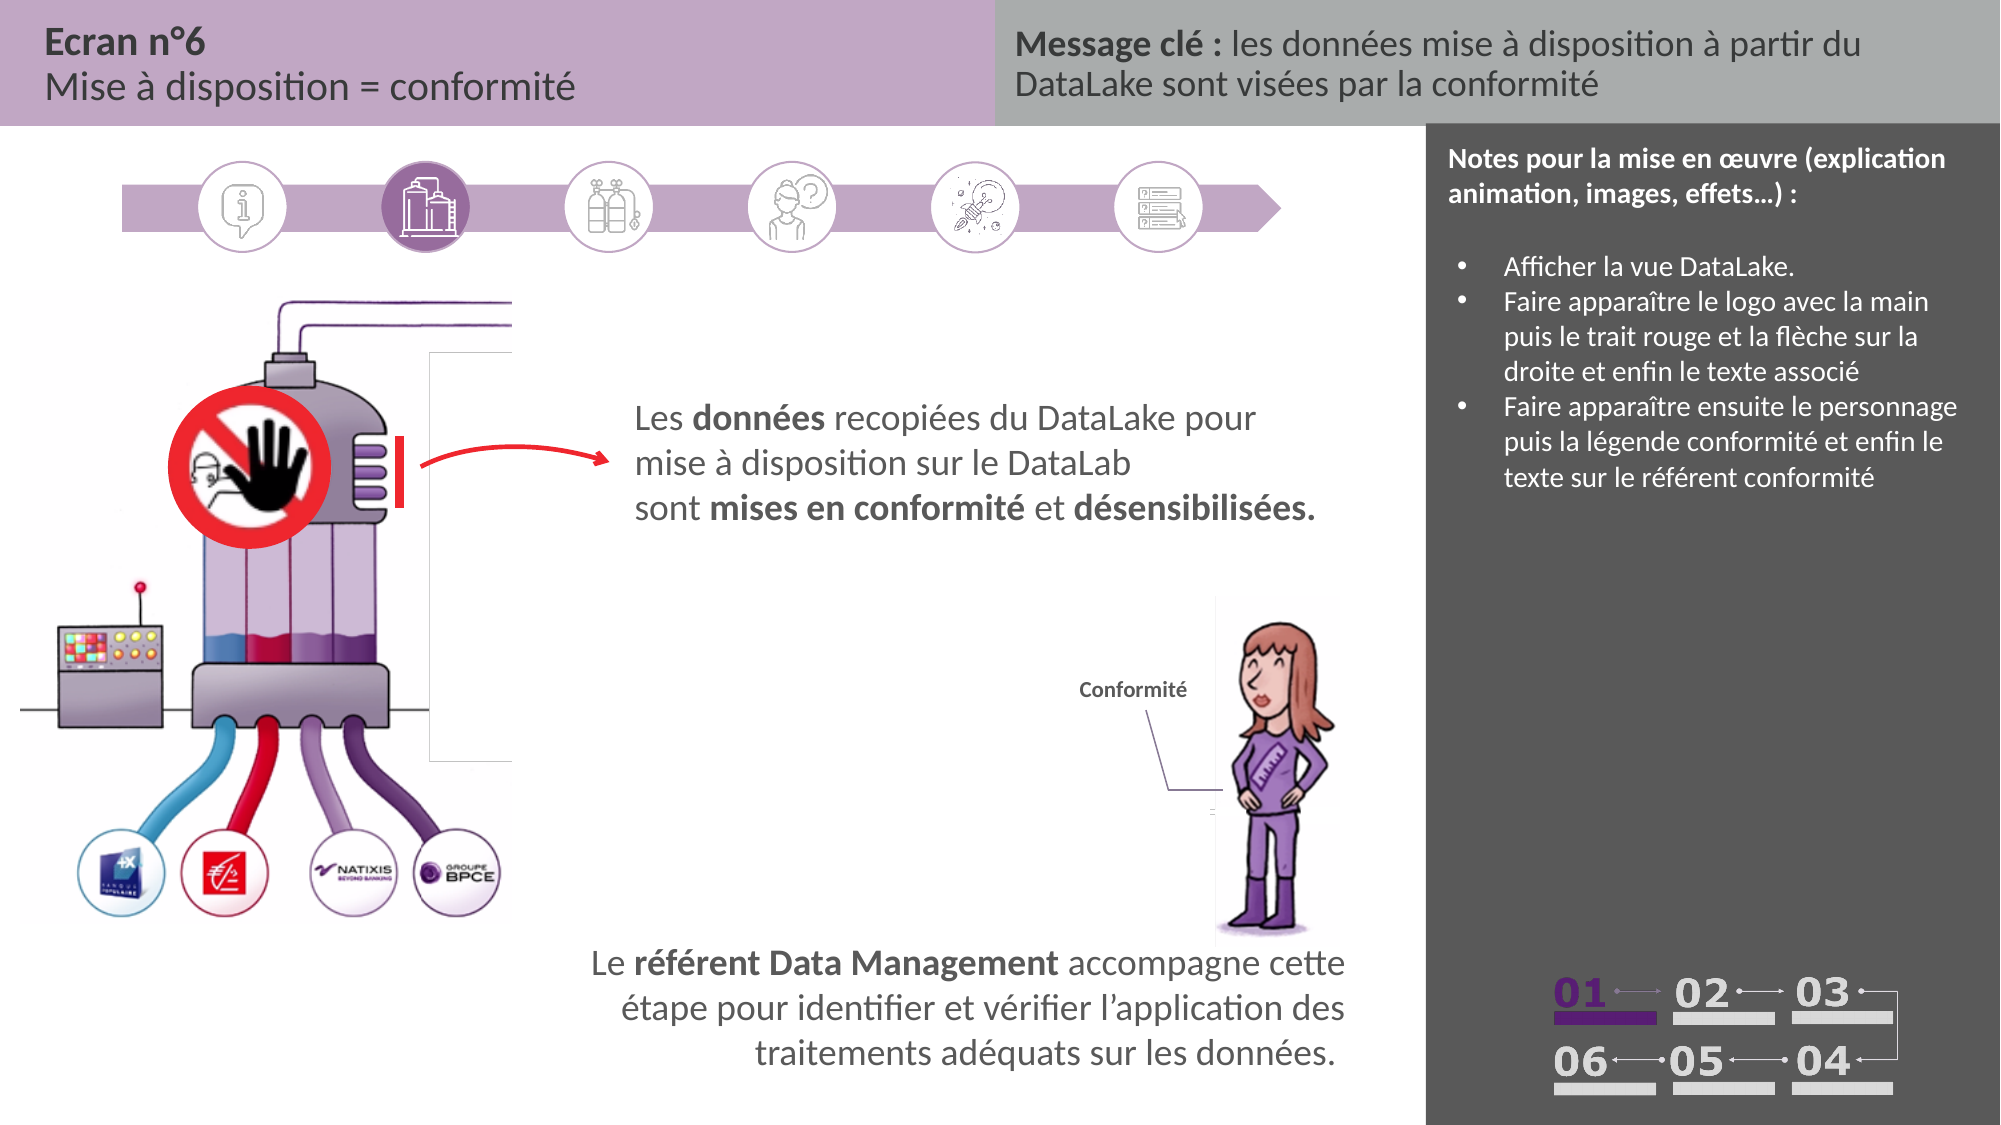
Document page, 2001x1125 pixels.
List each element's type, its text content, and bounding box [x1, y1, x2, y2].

text_box Afficher la vue DataLake. Faire apparaître le logo avec la main puis le trait rouge et la flèche sur la droite et enfin le texte associé Faire apparaître ensuite le personnage puis la légende conformité et enfin le texte sur le référent conformité [1442, 239, 1980, 1091]
picture [1210, 596, 1340, 947]
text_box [1145, 710, 1224, 791]
text_box [512, 446, 610, 581]
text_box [122, 161, 1282, 253]
text_box Notes pour la mise en œuvre (explication animation, images, effets…) : [1433, 131, 1980, 217]
text_box Conformité [923, 667, 1203, 710]
list Message clé : les données mise à disposition à partir du DataLake sont visées par la conformité [999, 10, 2000, 119]
text_box [1425, 122, 2000, 1125]
picture [20, 290, 512, 924]
text_box Le référent Data Management accompagne cette étape pour identifier et vérifier l’application des traitements adéquats sur les données. [566, 930, 1361, 1080]
text_box Les données recopiées du DataLake pour mise à disposition sur le DataLab sont mises en conformité et désensibilisées. [619, 385, 1334, 536]
picture [1528, 954, 1898, 1108]
title Ecran n°6 Mise à disposition = conformité [29, 4, 967, 124]
